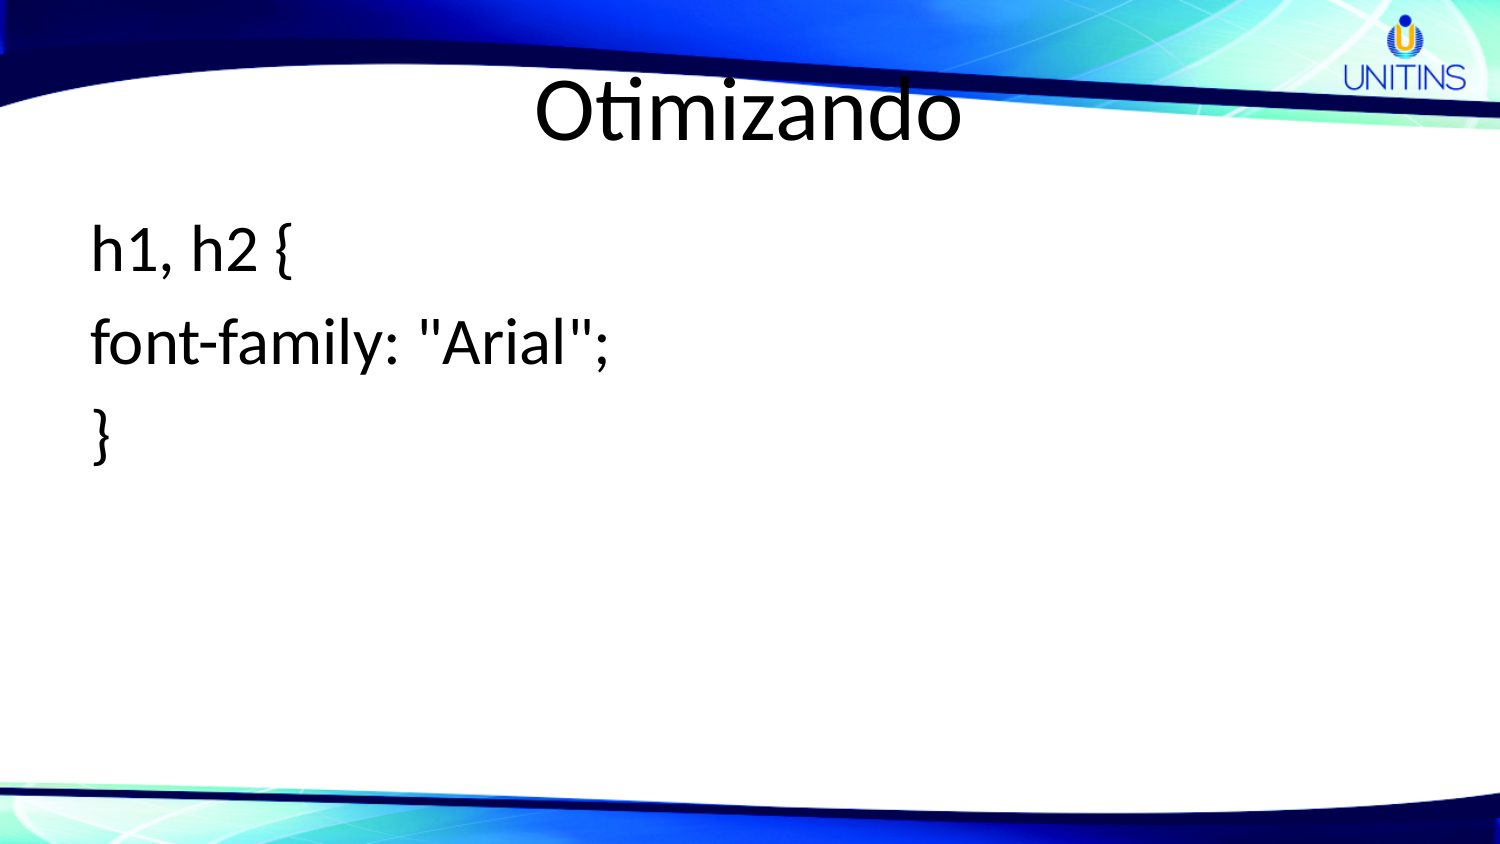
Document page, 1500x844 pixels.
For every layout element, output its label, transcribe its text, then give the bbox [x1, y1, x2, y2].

picture [0, 0, 1500, 844]
title Otimizando [75, 33, 1425, 175]
list h1, h2 { font-family: "Arial"; } [75, 196, 1425, 754]
